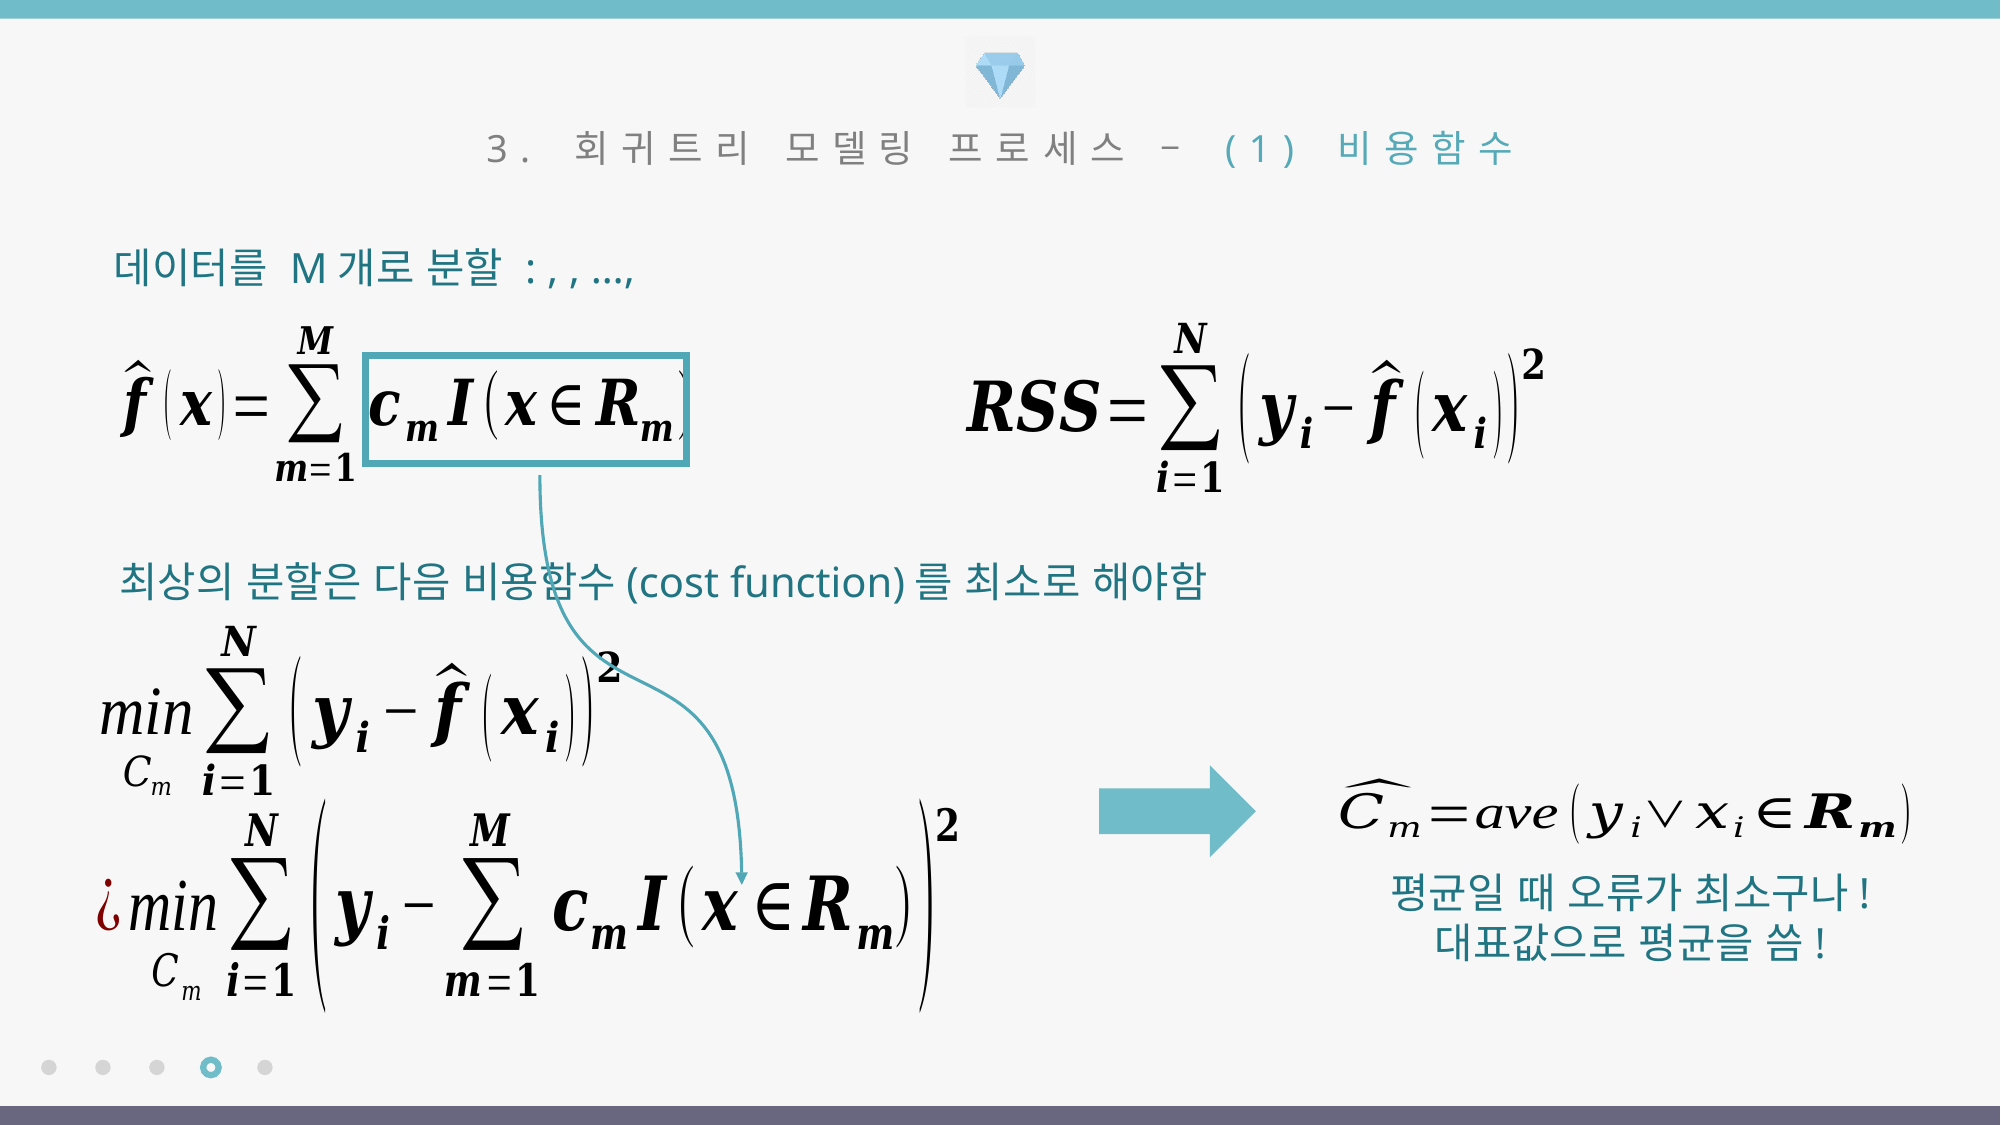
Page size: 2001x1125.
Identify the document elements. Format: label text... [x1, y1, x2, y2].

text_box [1100, 767, 1967, 976]
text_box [363, 352, 742, 885]
text_box 3. 회귀트리 모델링 프로세스 – (1) 비용함수 [471, 117, 1529, 177]
picture [963, 35, 1036, 108]
text_box [0, 1105, 2000, 1125]
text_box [41, 1059, 273, 1076]
text_box 최상의 분할은 다음 비용함수(cost function)를 최소로 해야함 [104, 548, 363, 613]
text_box [0, 0, 2000, 20]
text_box 최상의 분할은 다음 비용함수(cost function)를 최소로 해야함 [742, 548, 1455, 613]
